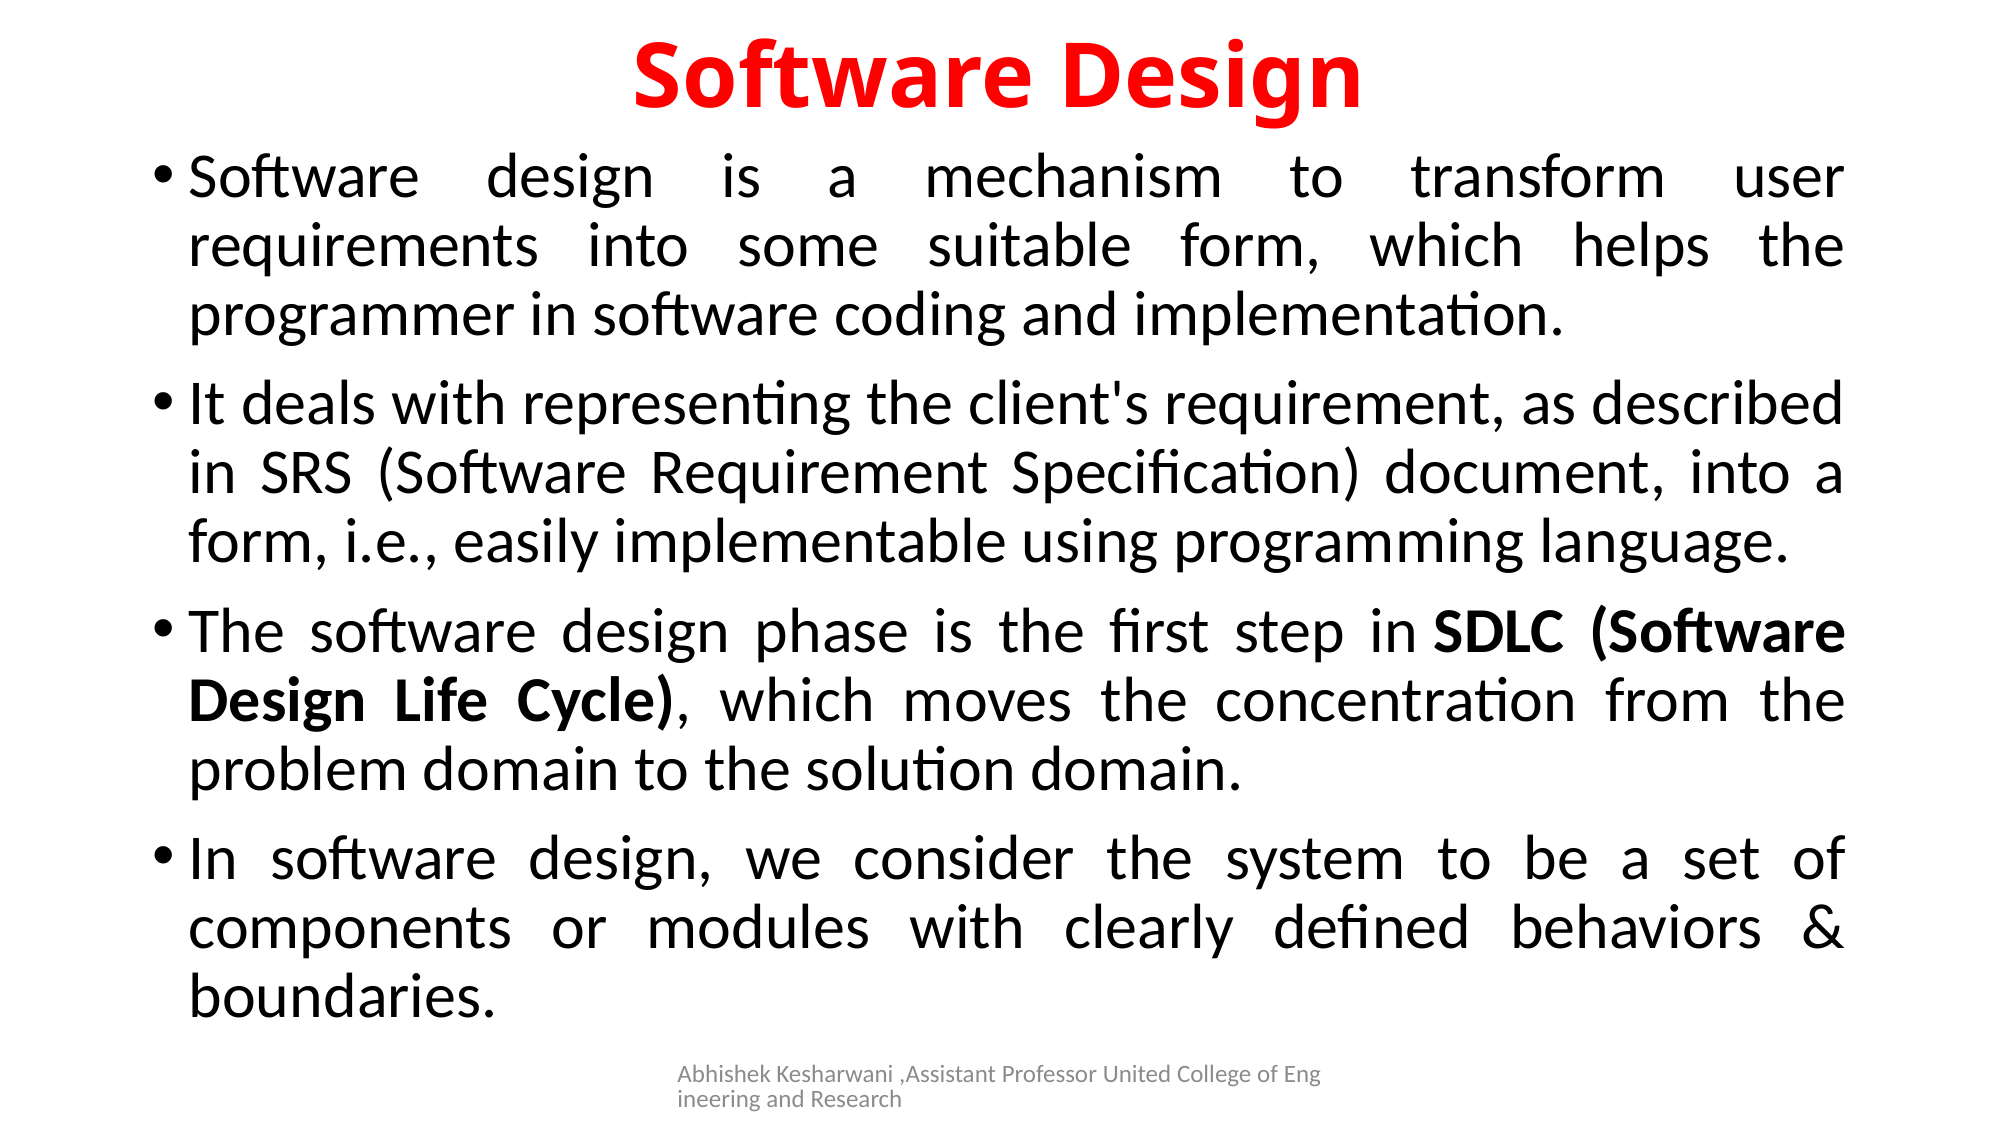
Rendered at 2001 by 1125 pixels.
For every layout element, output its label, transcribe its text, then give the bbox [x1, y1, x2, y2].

footer Abhishek Kesharwani ,Assistant Professor United College of Engineering and Research [662, 1042, 1338, 1103]
list Software design is a mechanism to transform user requirements into some suitable form, which helps the programmer in software coding and implementation. It deals with representing the client's requirement, as described in SRS (Software Requirement Specification) document, into a form, i.e., easily implementable using programming language. The software design phase is the first step in SDLC (Software Design Life Cycle), which moves the concentration from the problem domain to the solution domain. In software design, we consider the system to be a set of components or modules with clearly defined behaviors & boundaries. [137, 134, 1863, 1090]
title Software Design [137, 22, 1863, 134]
